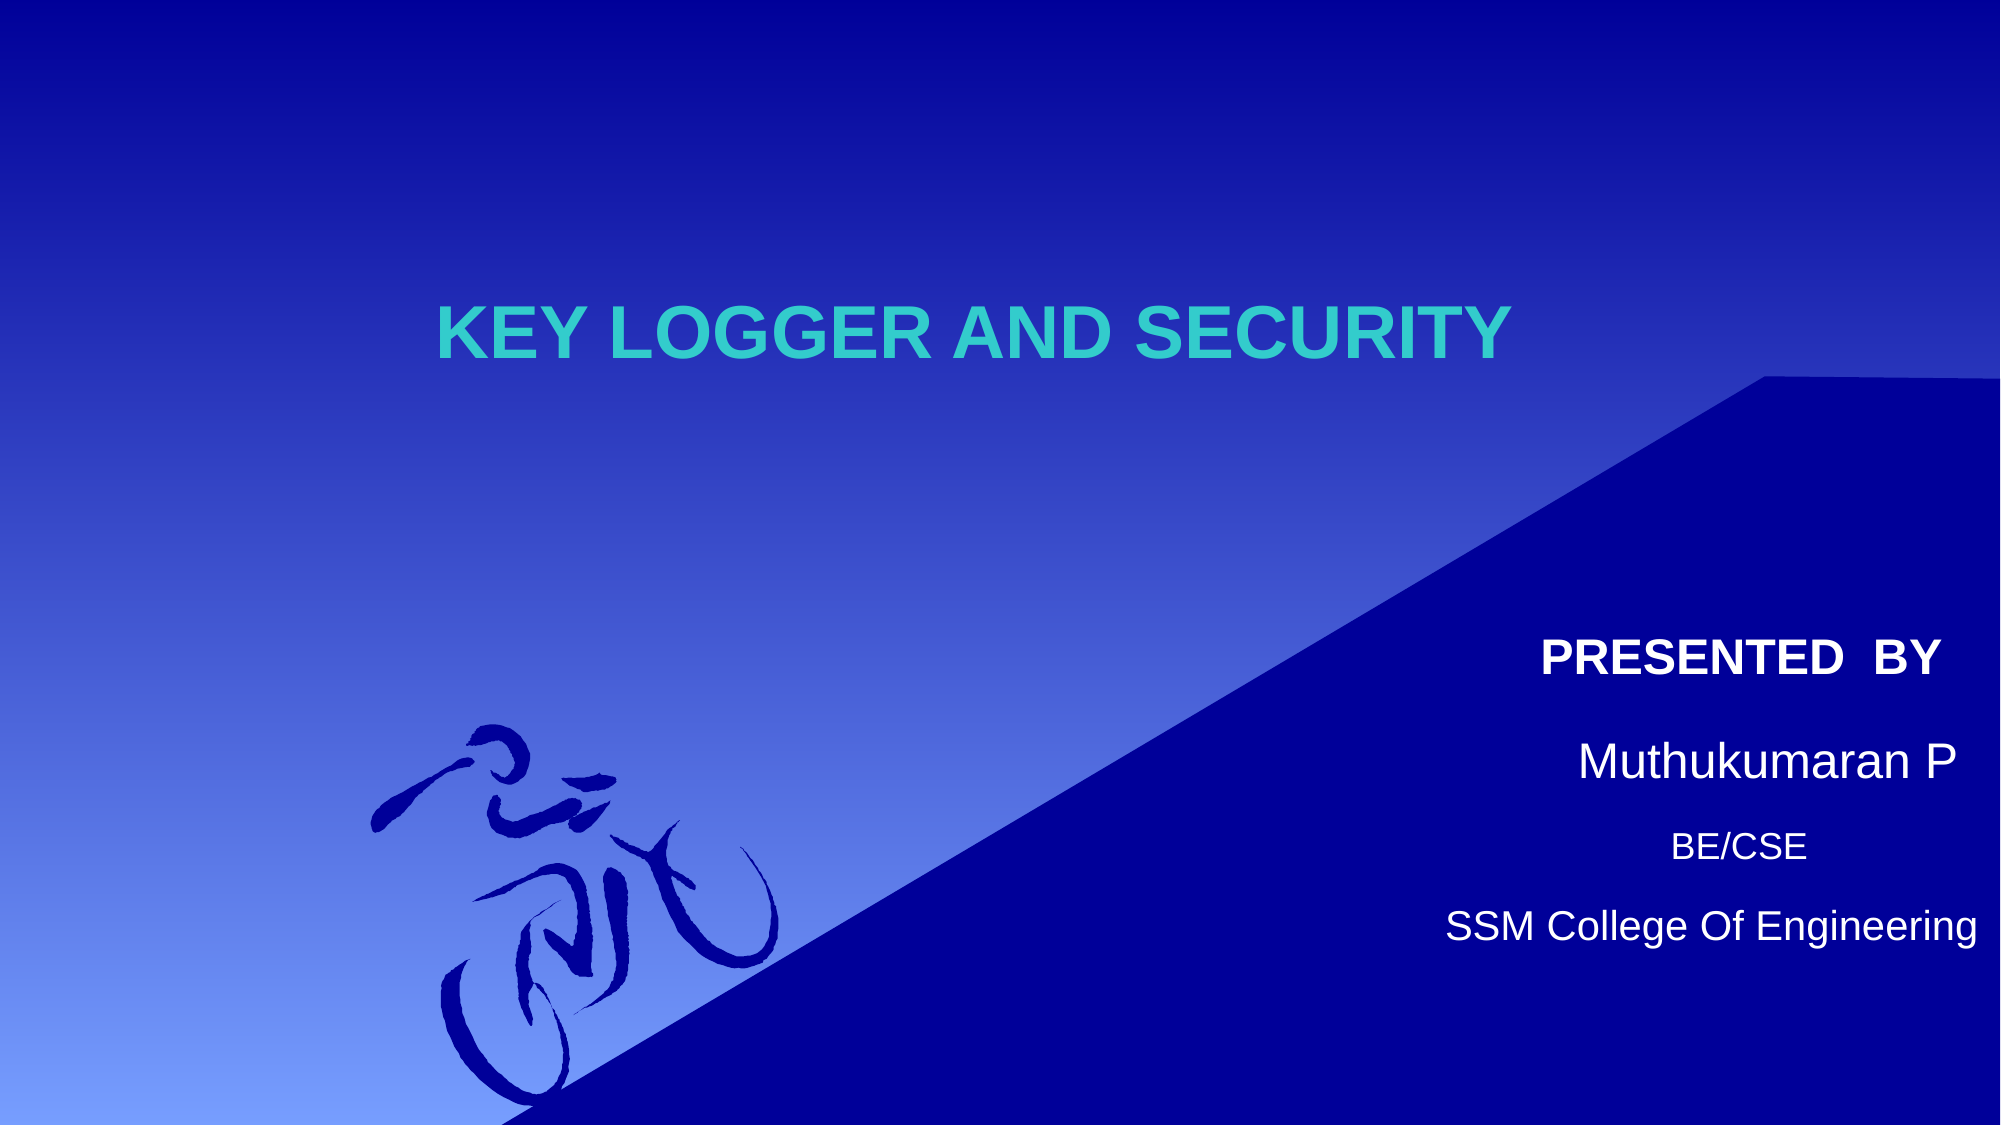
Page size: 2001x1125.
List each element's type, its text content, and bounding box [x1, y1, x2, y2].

text_box PRESENTED BY [1525, 617, 2000, 693]
text_box Muthukumaran P [1563, 721, 2000, 797]
title KEY LOGGER AND SECURITY [224, 247, 1726, 409]
text_box SSM College Of Engineering [1430, 891, 2000, 957]
text_box BE/CSE [1655, 814, 2000, 874]
